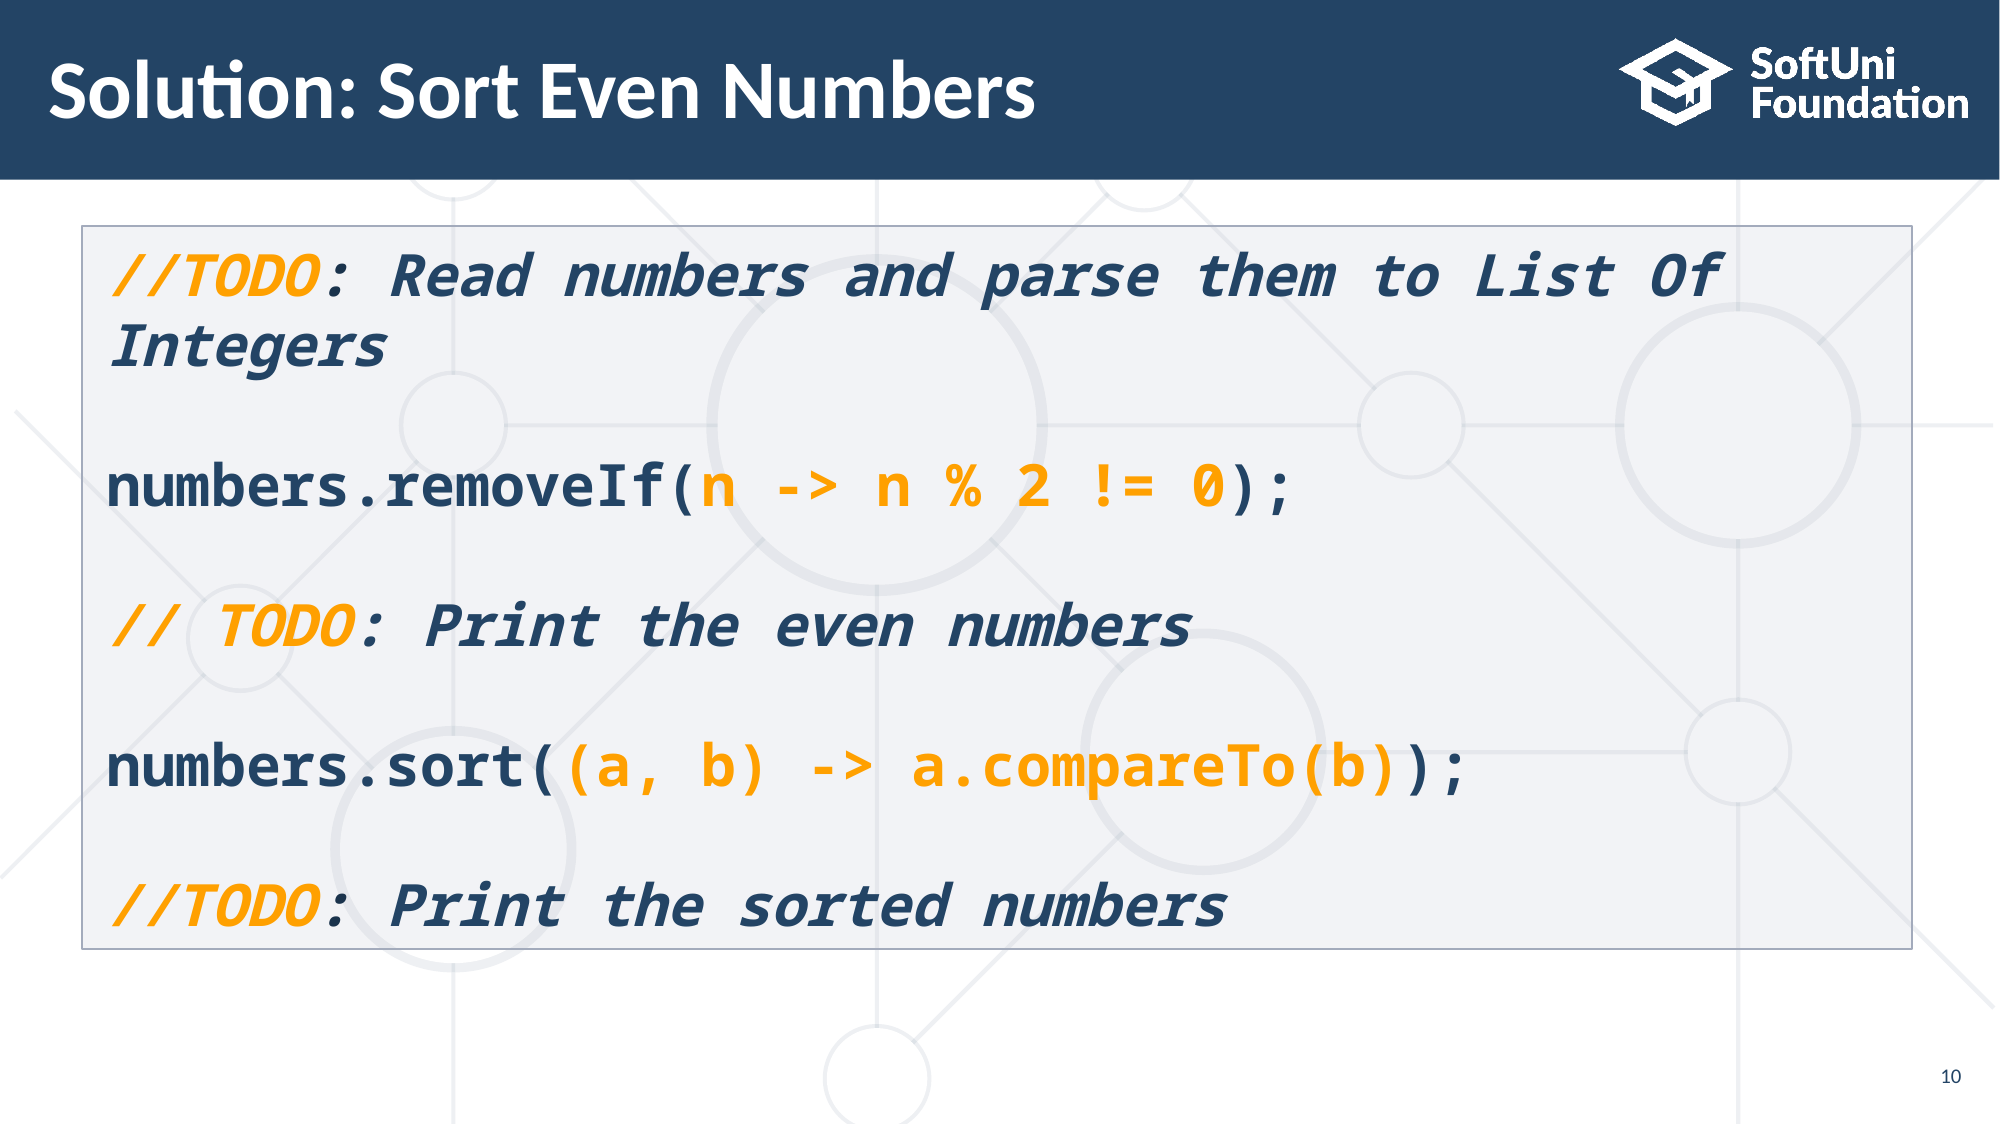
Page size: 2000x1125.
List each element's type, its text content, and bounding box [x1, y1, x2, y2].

picture [1618, 38, 1968, 126]
title Solution: Sort Even Numbers [30, 0, 1602, 177]
slide_number 10 [1896, 1049, 1968, 1101]
text_box //TODO: Read numbers and parse them to List Of Integers numbers.removeIf(n -> n % 2 != 0); // TODO: Print the even numbers numbers.sort((a, b) -> a.compareTo(b)); //TODO: Print the sorted numbers [82, 226, 1913, 950]
